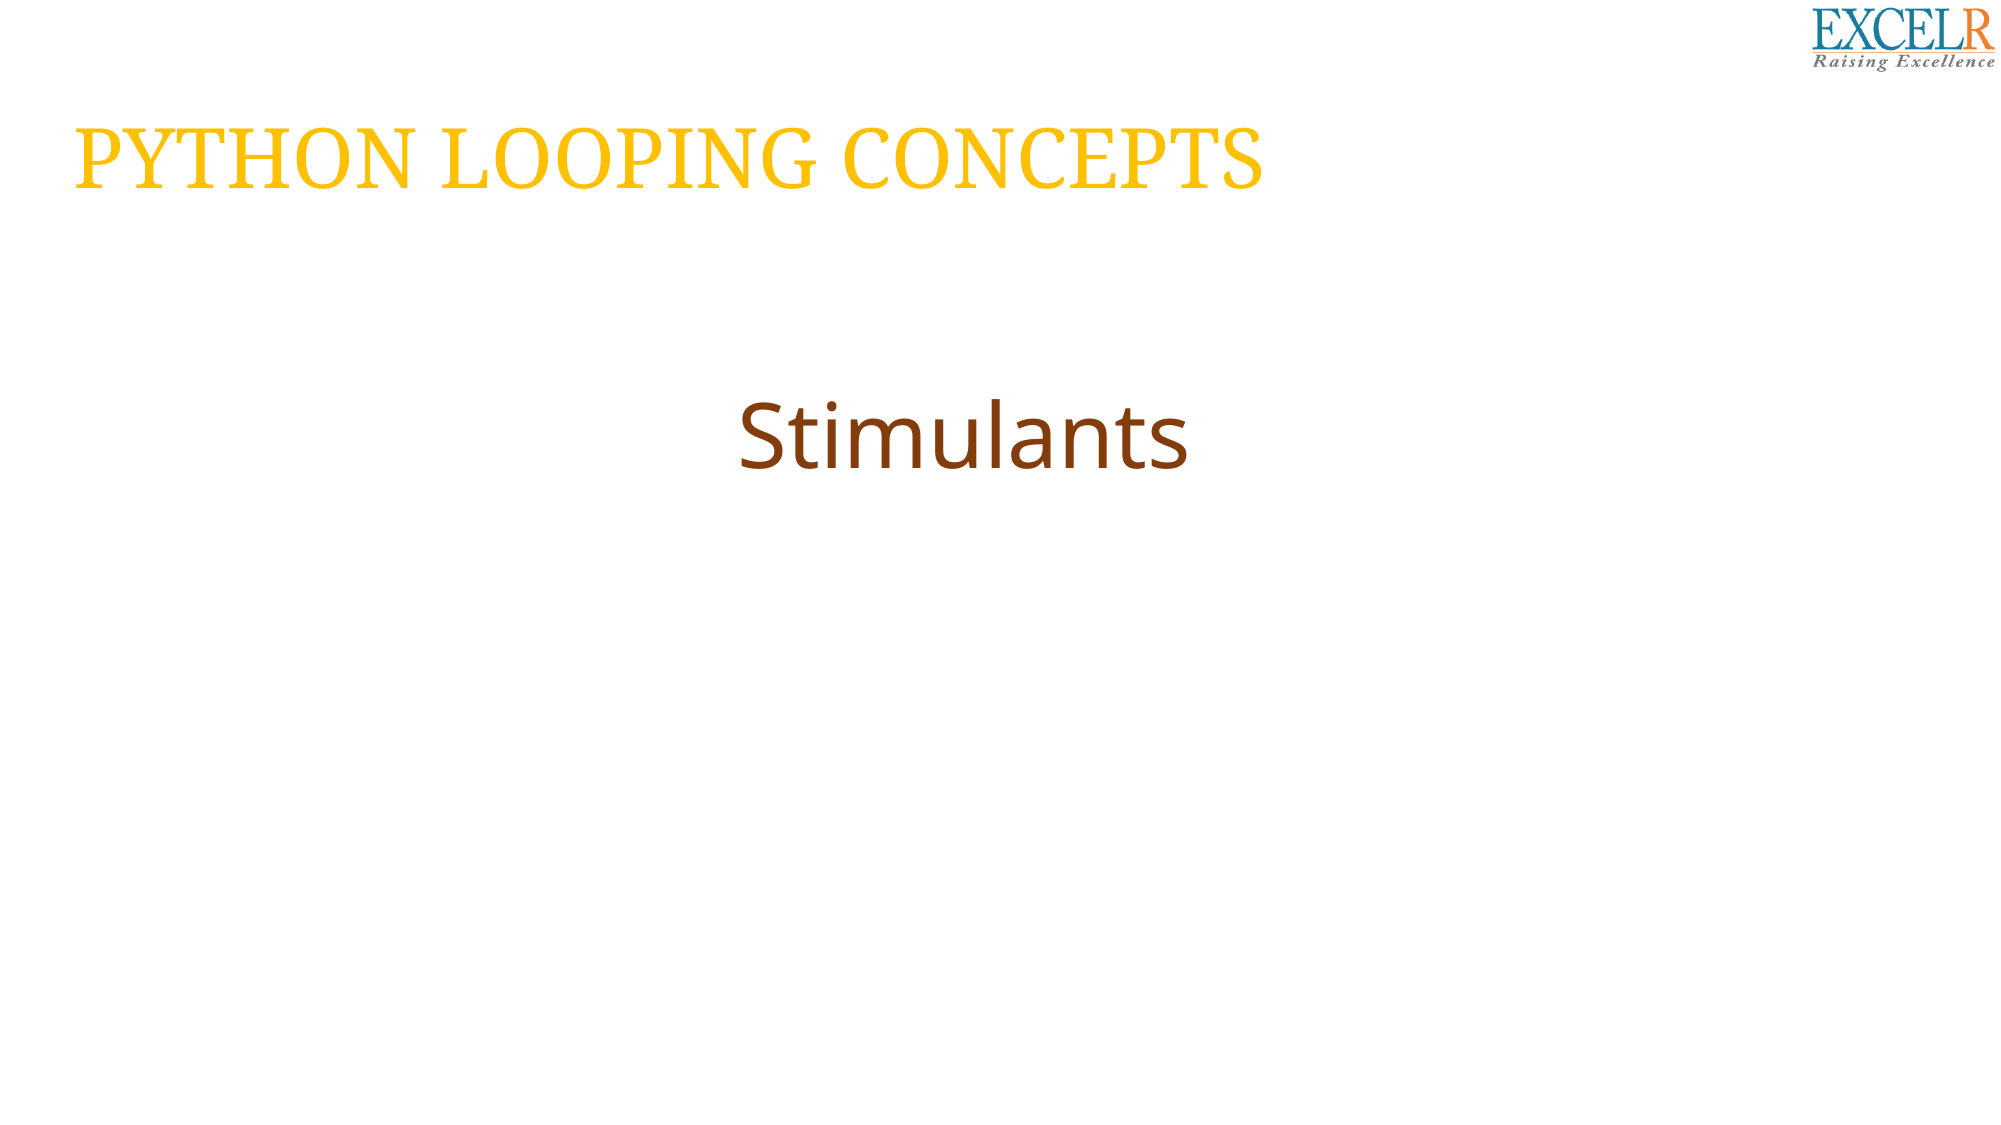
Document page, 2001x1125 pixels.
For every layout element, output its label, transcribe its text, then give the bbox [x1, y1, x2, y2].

list Stimulants [93, 381, 1688, 496]
picture [1806, 0, 2000, 73]
title PYTHON LOOPING CONCEPTS [58, 91, 1654, 232]
